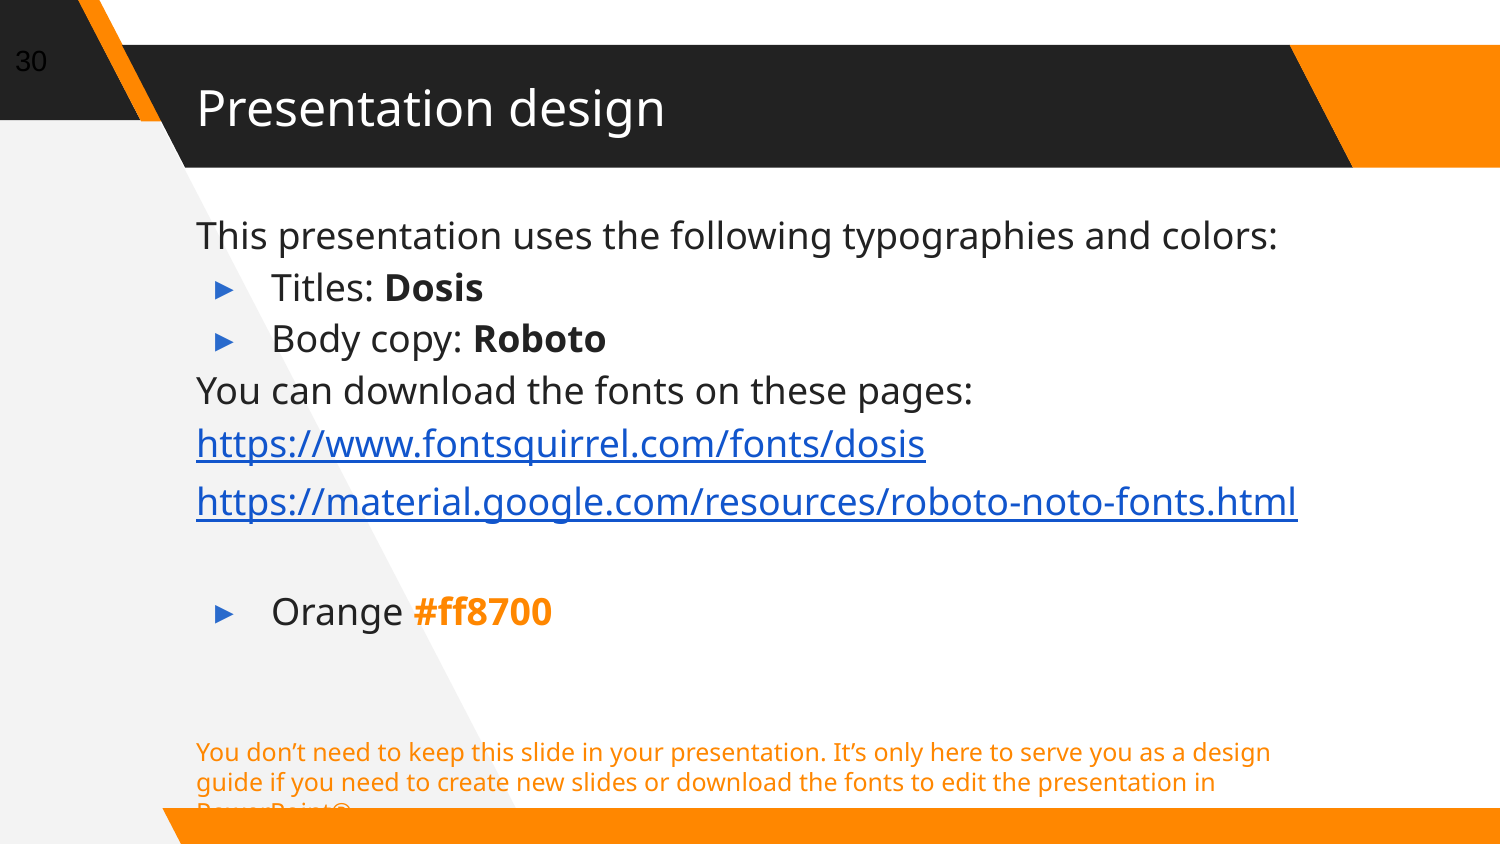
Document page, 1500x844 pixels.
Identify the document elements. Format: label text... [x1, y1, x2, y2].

list This presentation uses the following typographies and colors: Titles: Dosis Body copy: Roboto You can download the fonts on these pages: https://www.fontsquirrel.com/fonts/dosis https://material.google.com/resources/roboto-noto-fonts.html Orange #ff8700 [181, 196, 1425, 634]
text_box You don’t need to keep this slide in your presentation. It’s only here to serve you as a design guide if you need to create new slides or download the fonts to edit the presentation in PowerPoint® [181, 721, 1311, 810]
slide_number ‹#› [0, 0, 98, 121]
title Presentation design [181, 45, 1285, 169]
